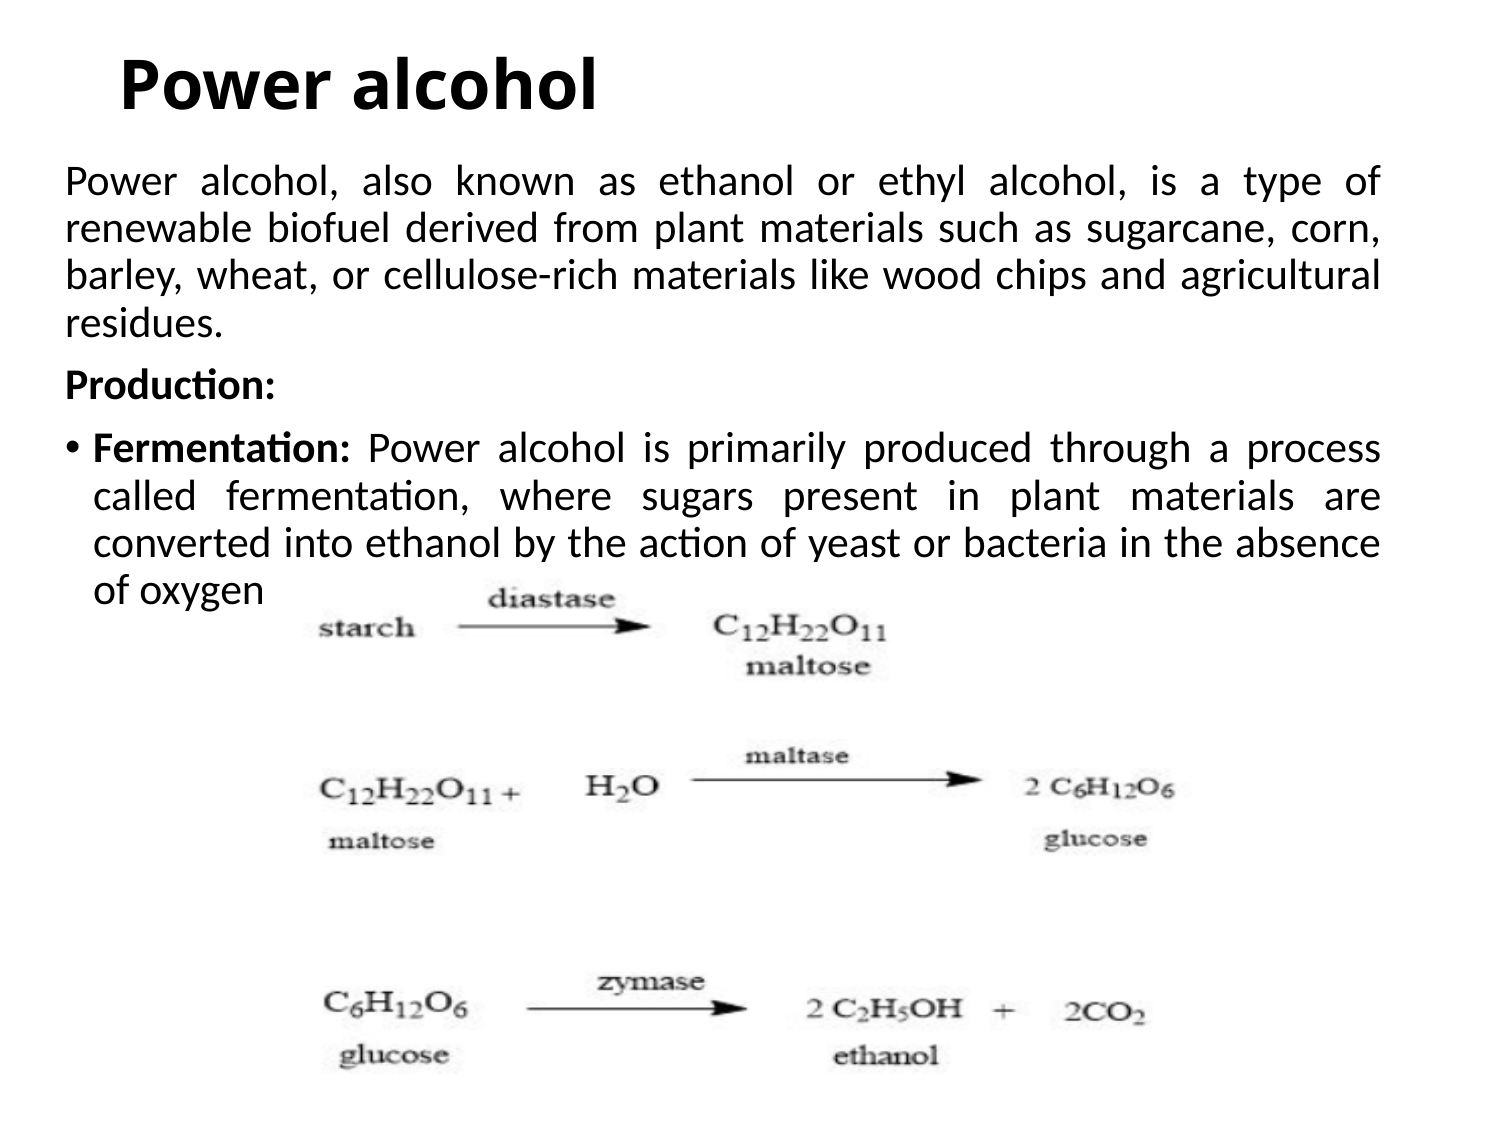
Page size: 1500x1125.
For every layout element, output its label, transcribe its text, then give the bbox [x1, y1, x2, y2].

list Power alcohol, also known as ethanol or ethyl alcohol, is a type of renewable biofuel derived from plant materials such as sugarcane, corn, barley, wheat, or cellulose-rich materials like wood chips and agricultural residues. Production: Fermentation: Power alcohol is primarily produced through a process called fermentation, where sugars present in plant materials are converted into ethanol by the action of yeast or bacteria in the absence of oxygen. [50, 149, 1397, 1014]
title Power alcohol [103, 12, 1397, 149]
picture [262, 562, 1216, 1108]
